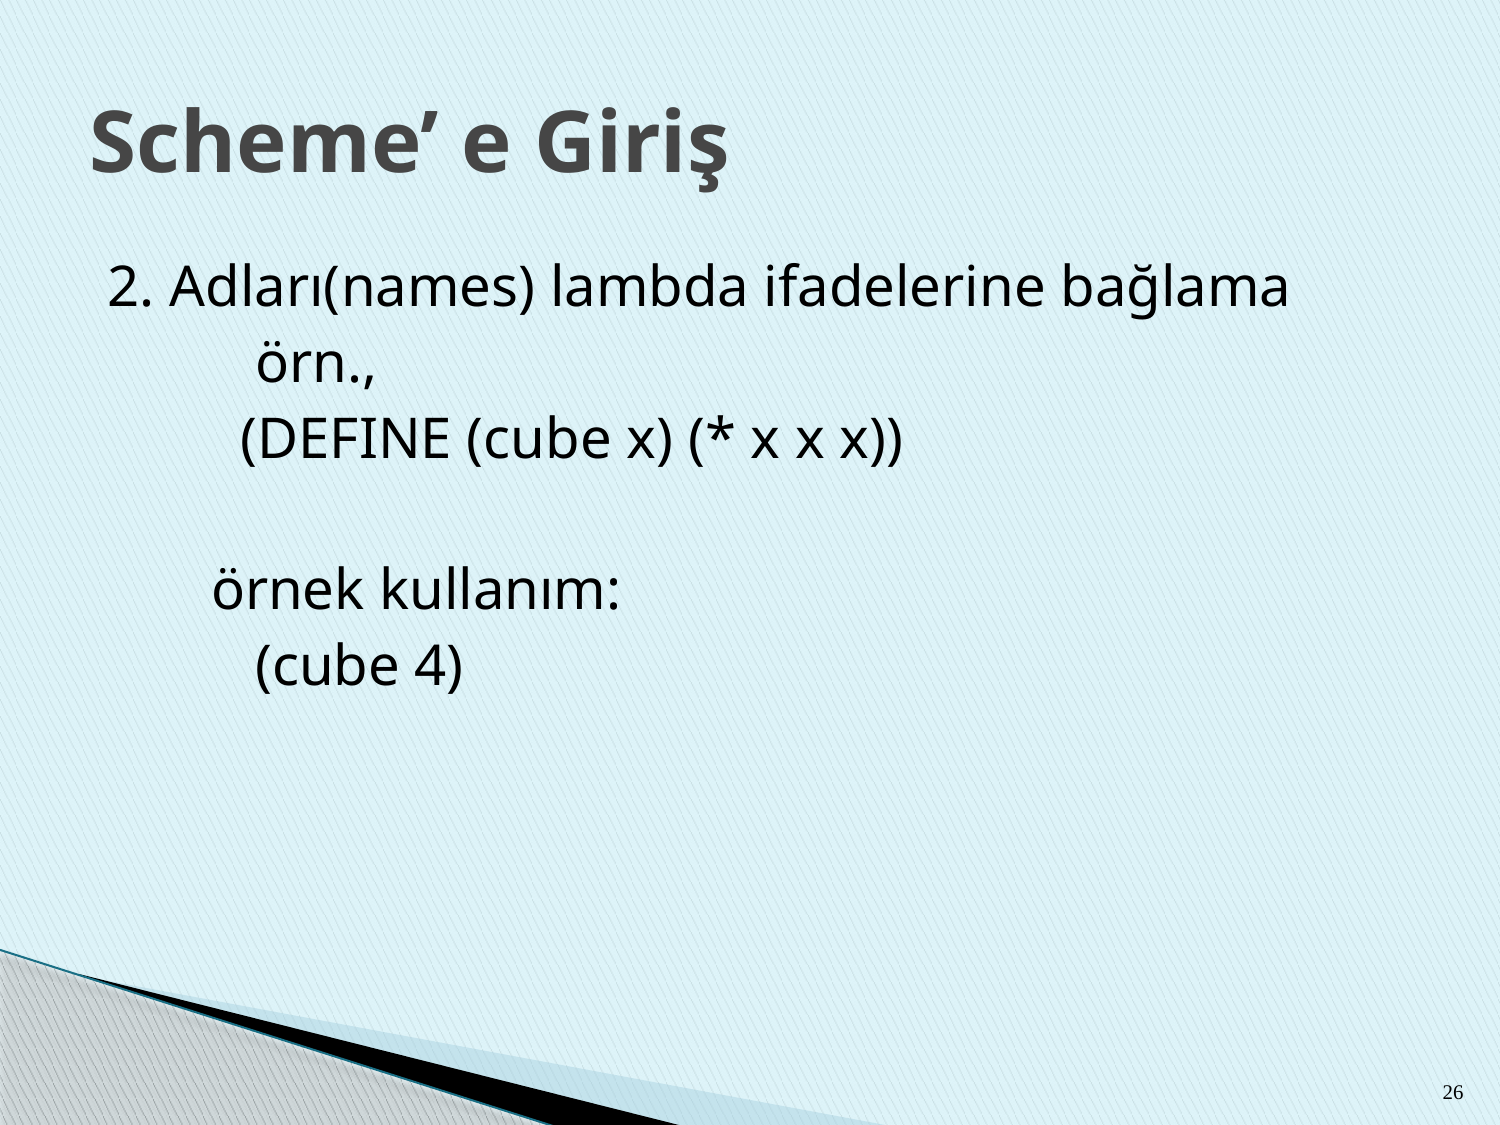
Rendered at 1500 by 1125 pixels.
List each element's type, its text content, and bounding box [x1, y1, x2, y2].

title Scheme’ e Giriş [75, 45, 1425, 233]
list 2. Adları(names) lambda ifadelerine bağlama örn., (DEFINE (cube x) (* x x x)) örnek kullanım: (cube 4) [75, 243, 1425, 986]
slide_number 26 [1418, 1051, 1479, 1112]
